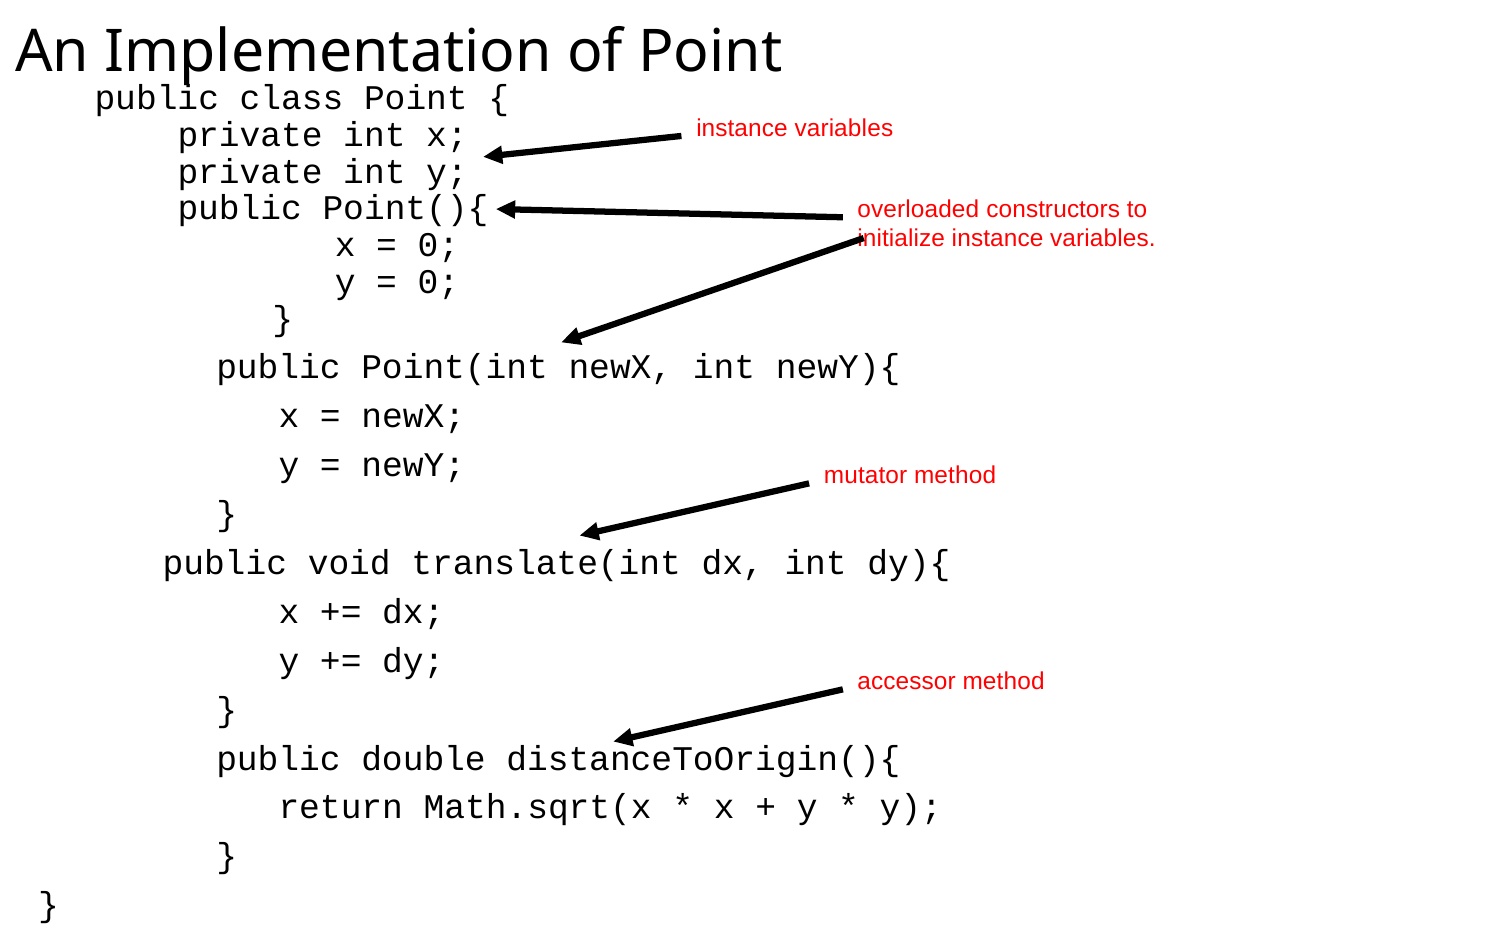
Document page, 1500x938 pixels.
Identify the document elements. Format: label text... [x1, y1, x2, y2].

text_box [483, 135, 682, 157]
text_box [561, 238, 864, 343]
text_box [613, 689, 843, 742]
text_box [496, 209, 843, 218]
text_box accessor method [842, 658, 1229, 703]
text_box instance variables [681, 104, 1036, 149]
text_box mutator method [809, 452, 1195, 497]
title An Implementation of Point [0, 8, 1298, 96]
list public class Point { private int x; private int y; public Point(){ x = 0; y = 0; } public Point(int newX, int newY){ x = newX; y = newY; } public void translate(int dx, int dy){ x += dx; y += dy; } public double distanceToOrigin(){ return Math.sqrt(x * x + y * y); } } [23, 78, 1398, 896]
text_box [579, 483, 810, 536]
text_box overloaded constructors to initialize instance variables. [842, 185, 1229, 260]
